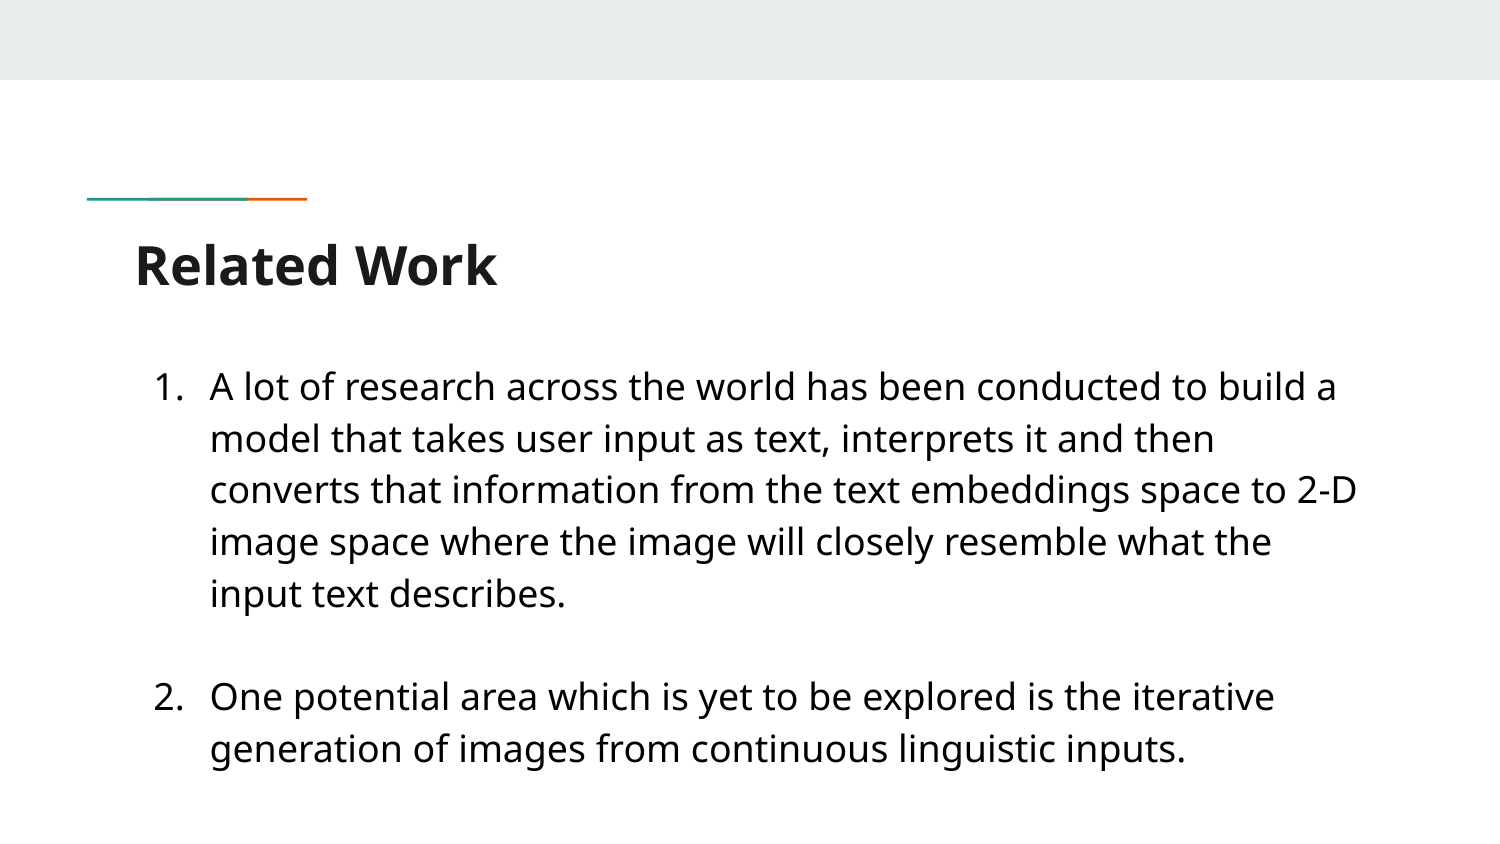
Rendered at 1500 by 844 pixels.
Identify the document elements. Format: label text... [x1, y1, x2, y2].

title Related Work [119, 216, 1381, 305]
list A lot of research across the world has been conducted to build a model that takes user input as text, interprets it and then converts that information from the text embeddings space to 2-D image space where the image will closely resemble what the input text describes. One potential area which is yet to be explored is the iterative generation of images from continuous linguistic inputs. [119, 341, 1381, 787]
